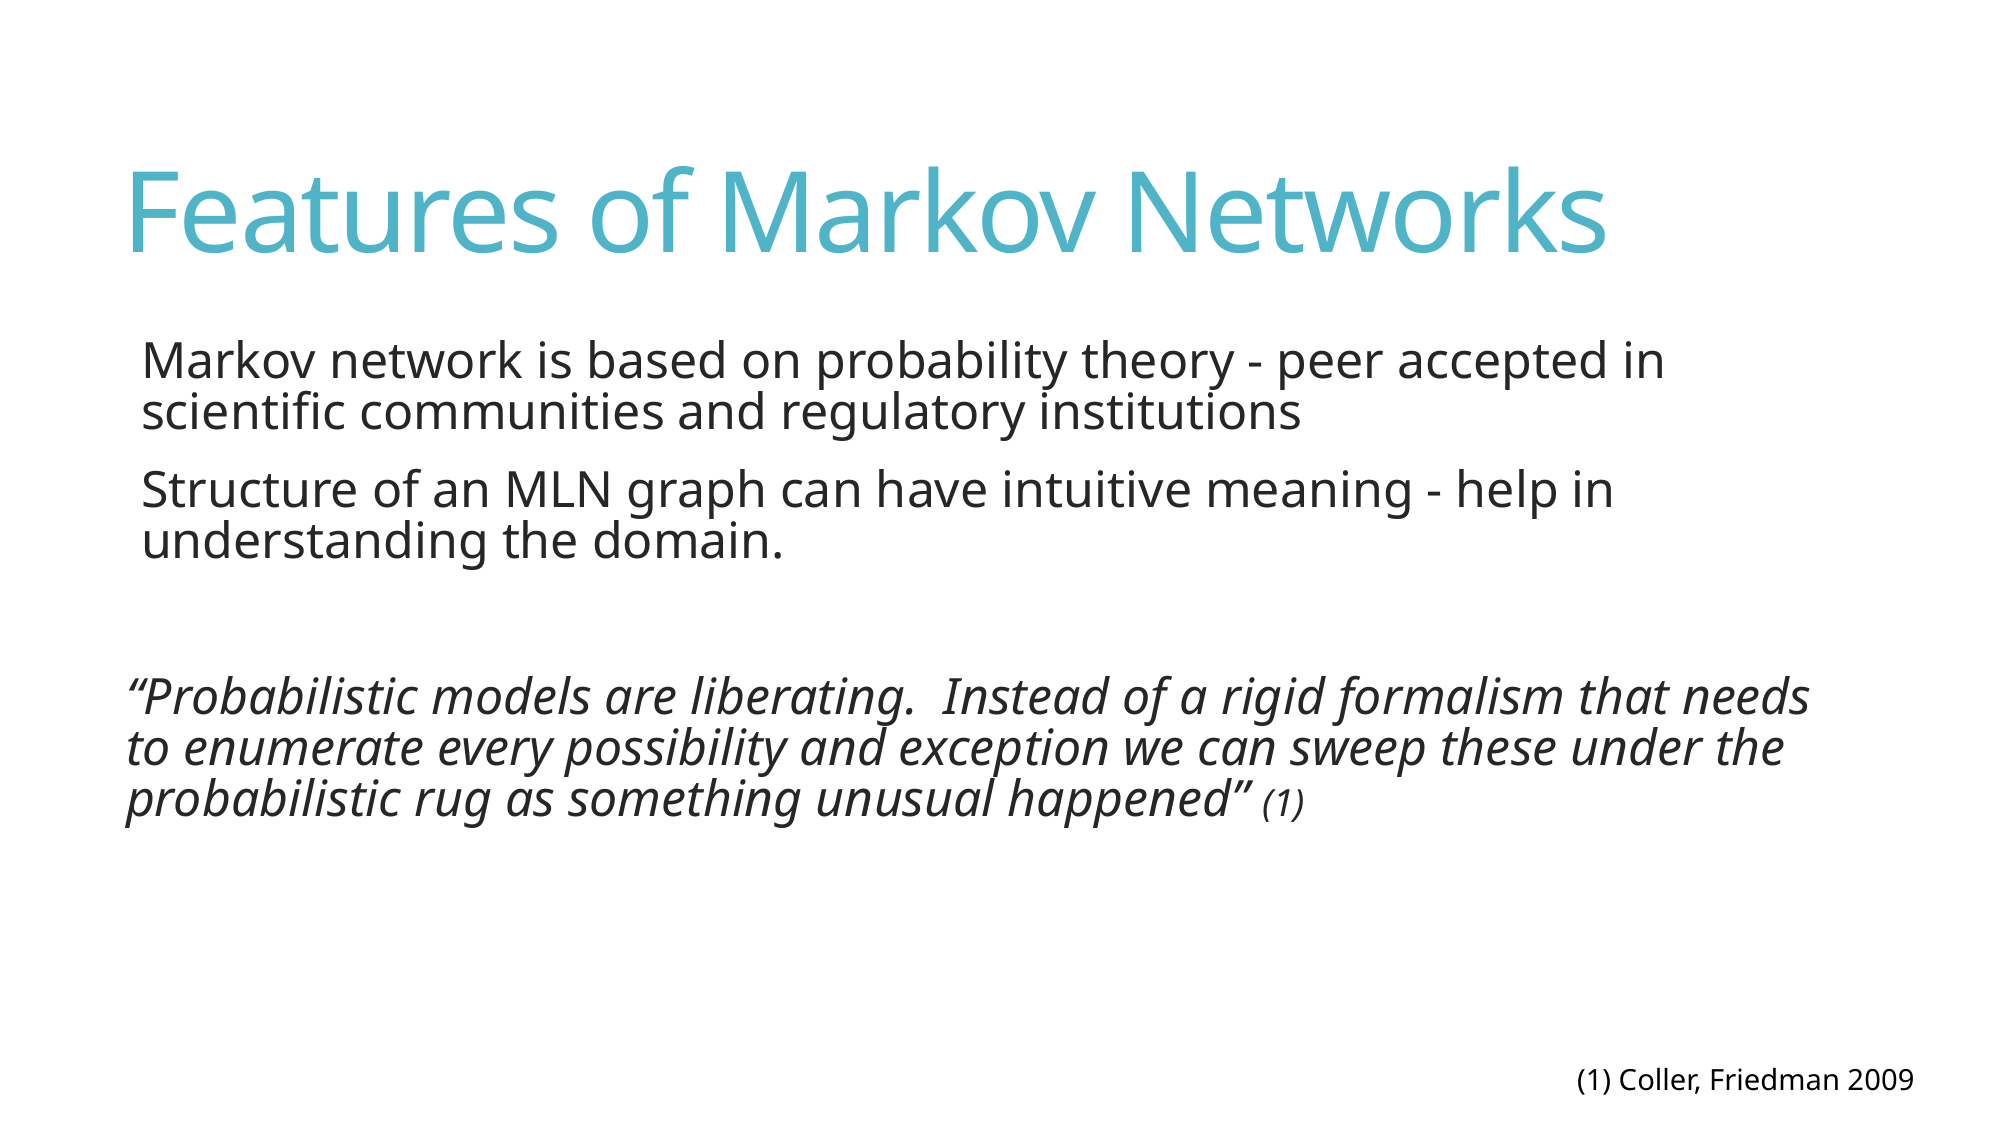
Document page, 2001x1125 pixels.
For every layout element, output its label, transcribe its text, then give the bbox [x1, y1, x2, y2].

list Markov network is based on probability theory - peer accepted in scientific communities and regulatory institutions Structure of an MLN graph can have intuitive meaning - help in understanding the domain. “Probabilistic models are liberating. Instead of a rigid formalism that needs to enumerate every possibility and exception we can sweep these under the probabilistic rug as something unusual happened” (1) [111, 329, 1876, 948]
text_box (1) Coller, Friedman 2009 [1562, 1053, 1975, 1104]
title Features of Markov Networks [107, 81, 1875, 354]
